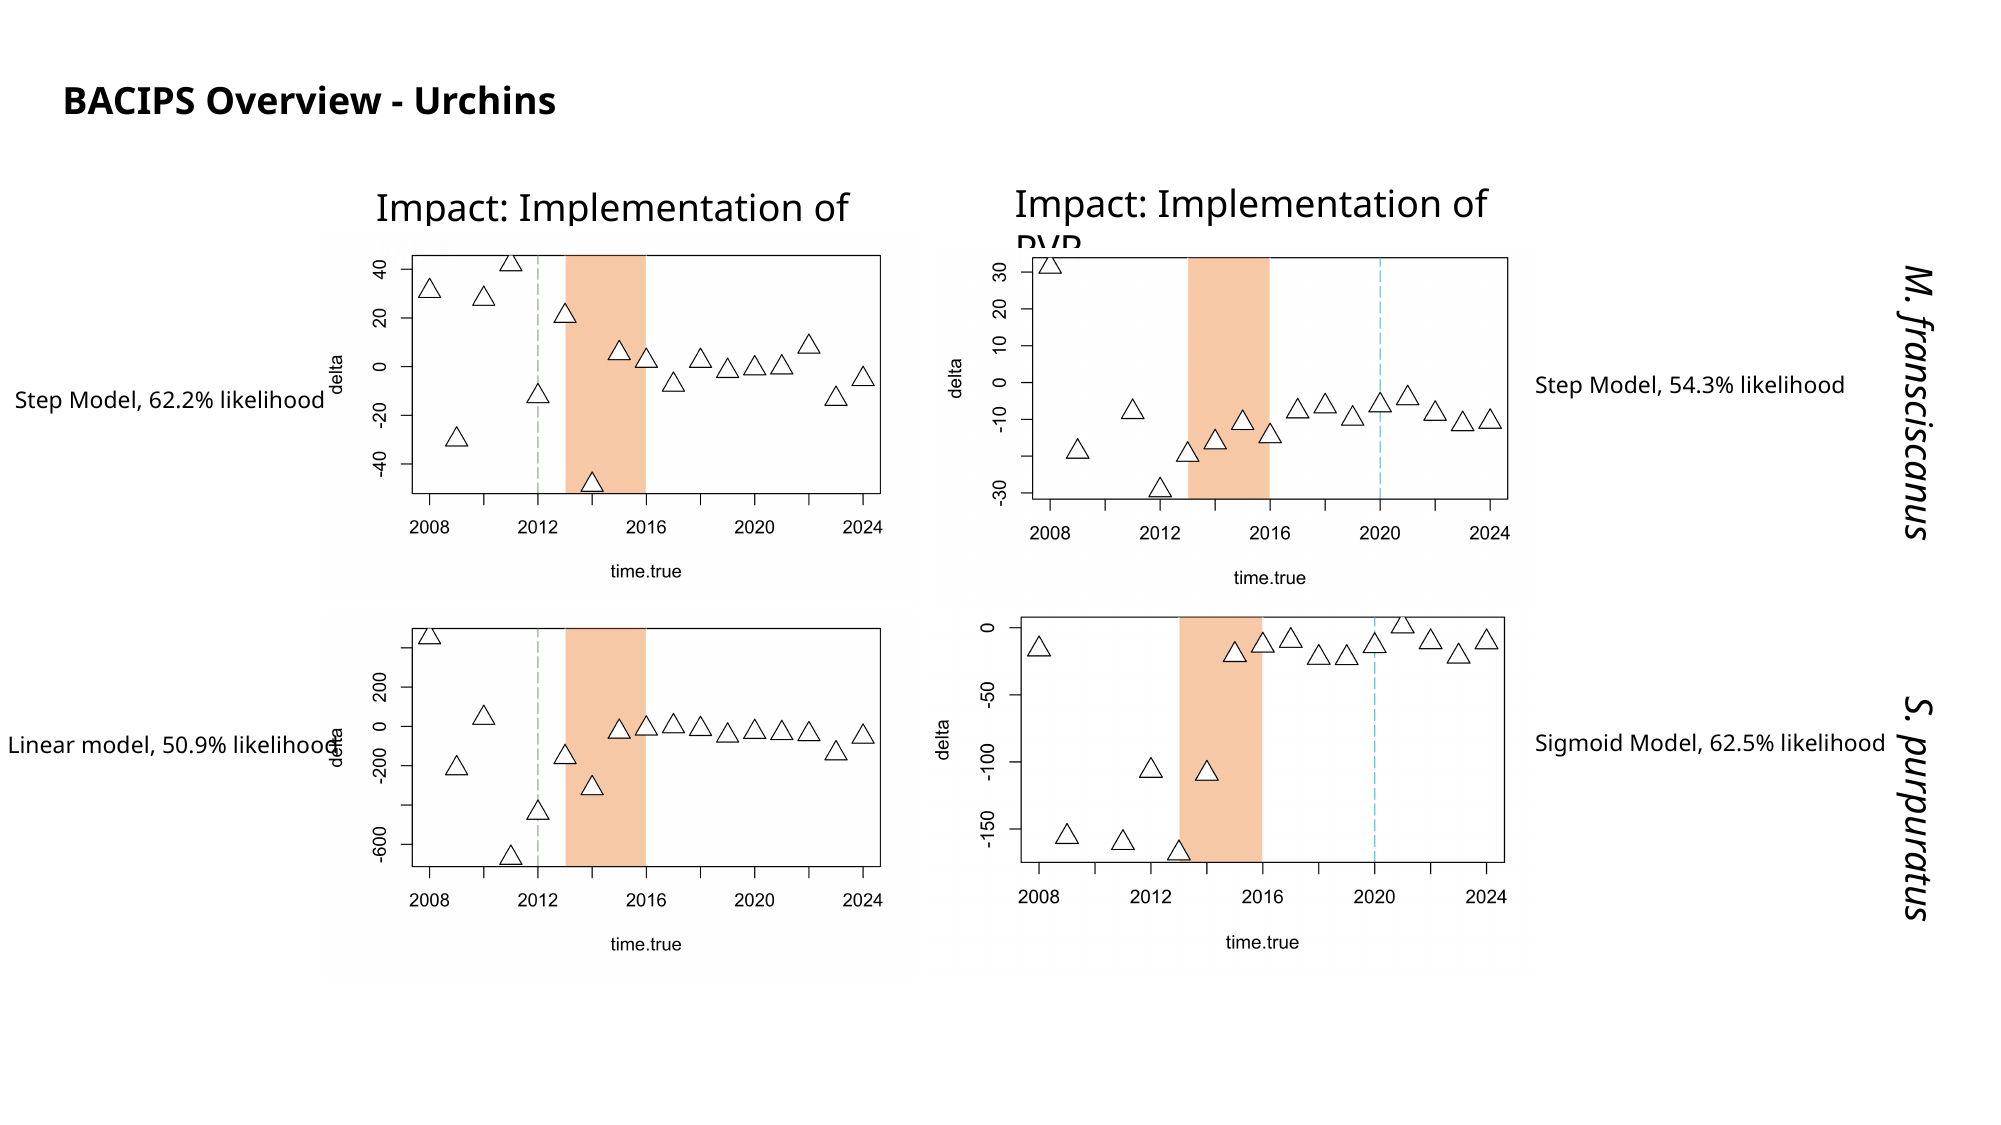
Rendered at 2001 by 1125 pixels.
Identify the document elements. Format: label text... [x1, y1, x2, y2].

text_box BACIPS Overview - Urchins [47, 69, 788, 130]
text_box Step Model, 62.2% likelihood [0, 378, 321, 421]
text_box Step Model, 54.3% likelihood [1537, 363, 2000, 406]
text_box S. purpuratus [1890, 682, 1951, 720]
picture [321, 612, 917, 979]
text_box Sigmoid Model, 62.5% likelihood [1537, 720, 2000, 763]
text_box M. fransciscanus [1890, 249, 1951, 363]
text_box Impact: Implementation of PVR [999, 173, 1579, 278]
text_box S. purpuratus [1890, 763, 1951, 1018]
picture [927, 247, 1537, 979]
text_box Impact: Implementation of MPA [361, 176, 940, 282]
picture [321, 225, 917, 606]
text_box M. fransciscanus [1890, 406, 1951, 586]
text_box Linear model, 50.9% likelihood [0, 723, 321, 766]
